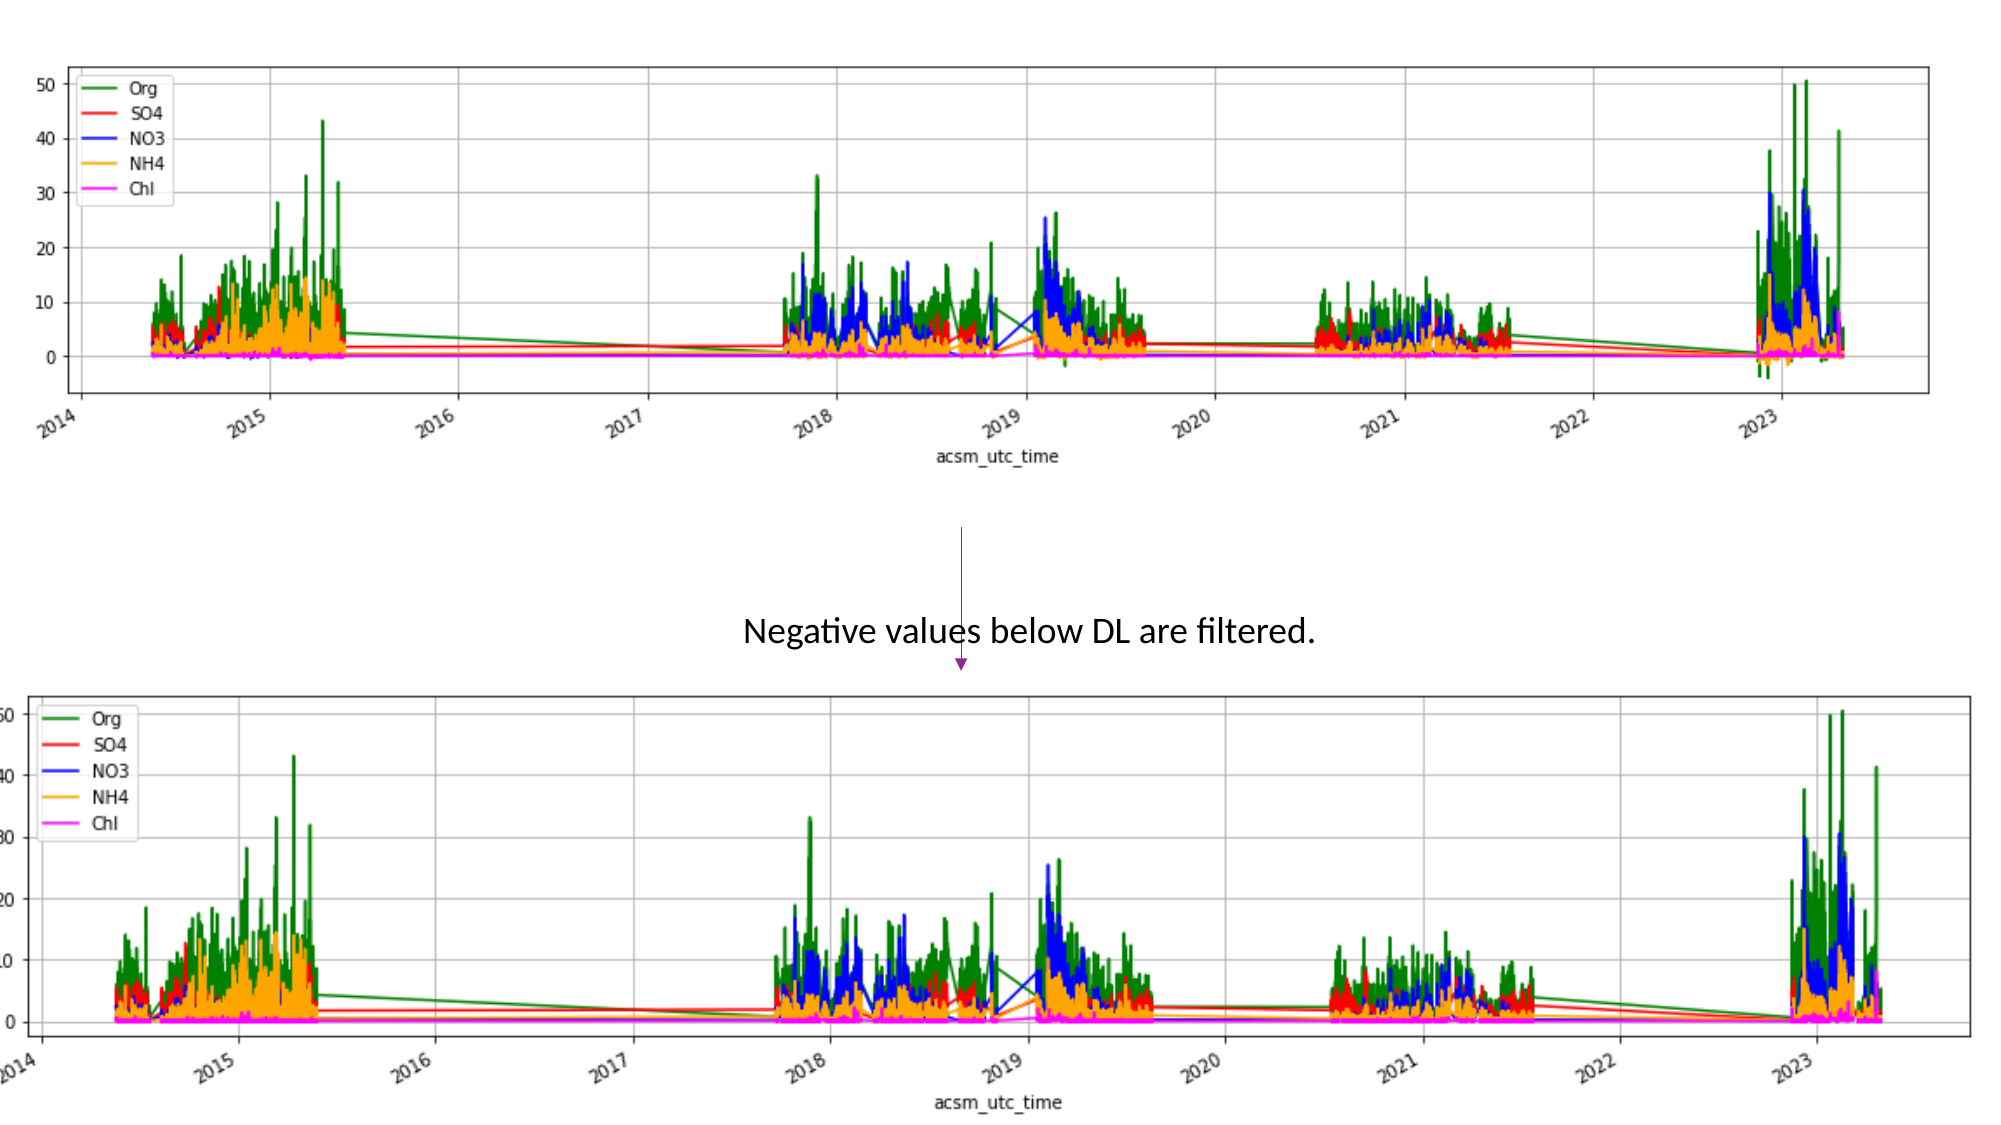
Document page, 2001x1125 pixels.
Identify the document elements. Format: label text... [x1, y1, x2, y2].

picture [0, 684, 1982, 1125]
text_box Negative values below DL are filtered. [962, 598, 1741, 659]
picture [23, 55, 1940, 478]
text_box Negative values below DL are filtered. [728, 598, 961, 659]
